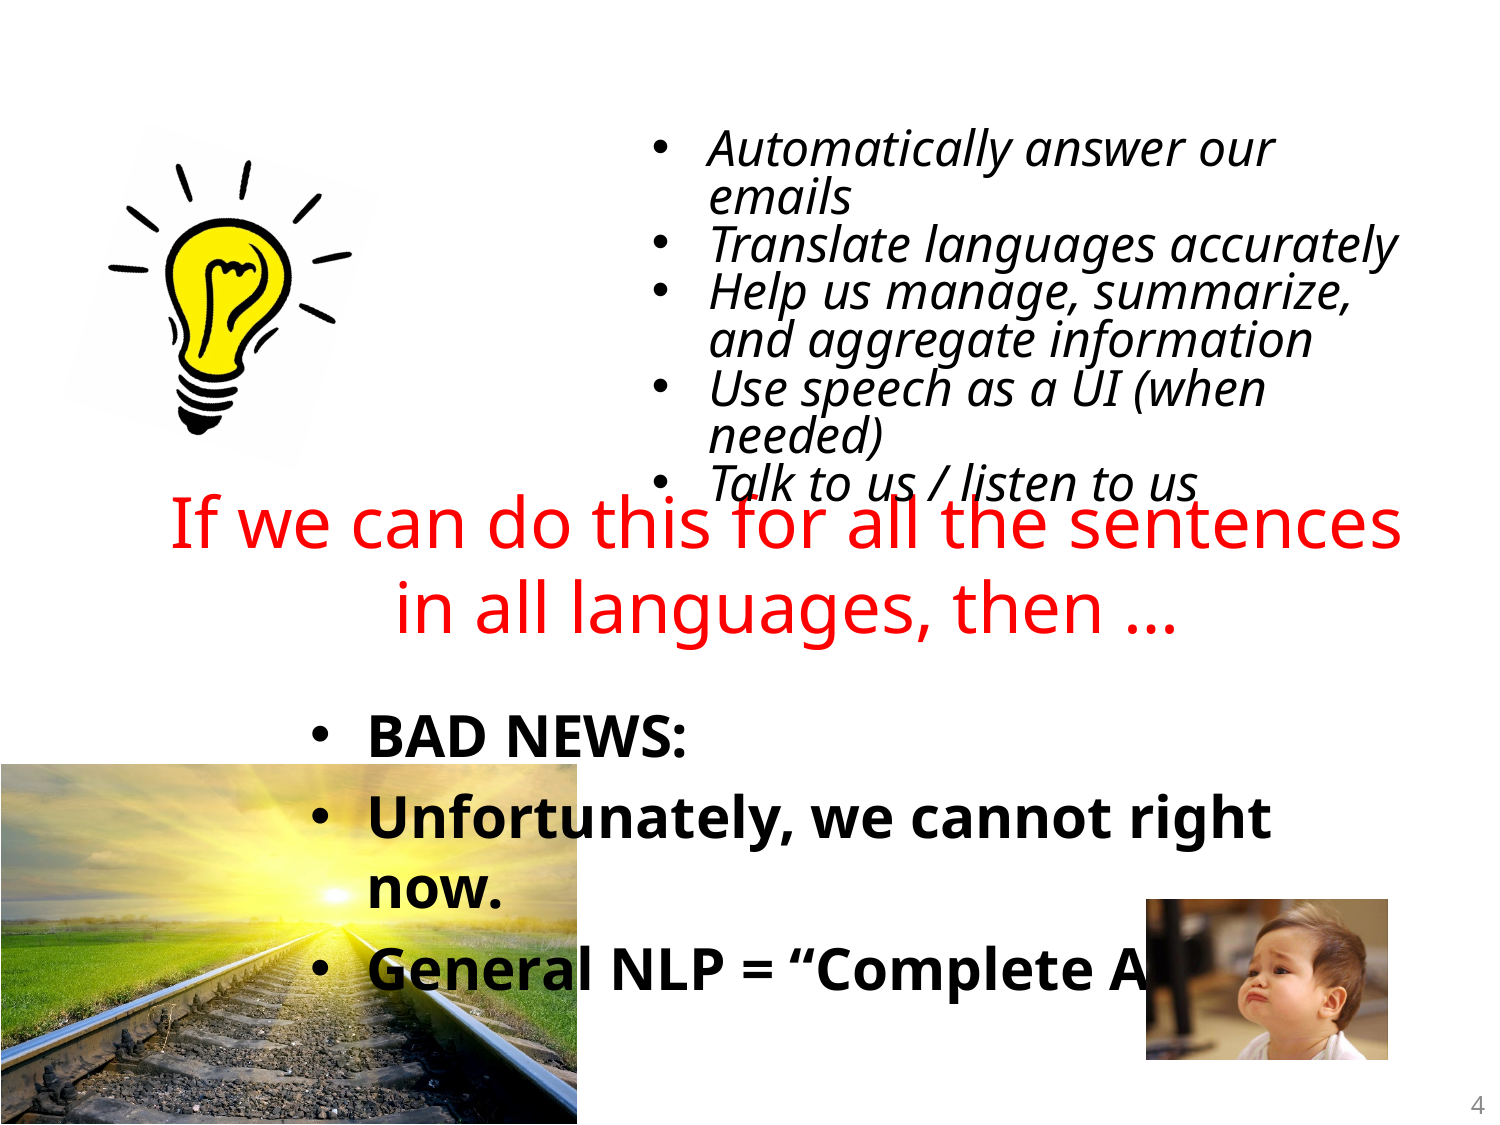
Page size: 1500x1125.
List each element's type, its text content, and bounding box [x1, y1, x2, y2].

picture [63, 124, 378, 468]
text_box Automatically answer our emails Translate languages accurately Help us manage, summarize, and aggregate information Use speech as a UI (when needed) Talk to us / listen to us [562, 120, 1434, 519]
picture [1, 764, 577, 1125]
slide_number 4 [1149, 1087, 1500, 1125]
picture [1145, 898, 1388, 1061]
subtitle BAD NEWS: Unfortunately, we cannot right now. General NLP = “Complete AI” [295, 691, 1346, 979]
title If we can do this for all the sentences in all languages, then … [150, 468, 1425, 657]
